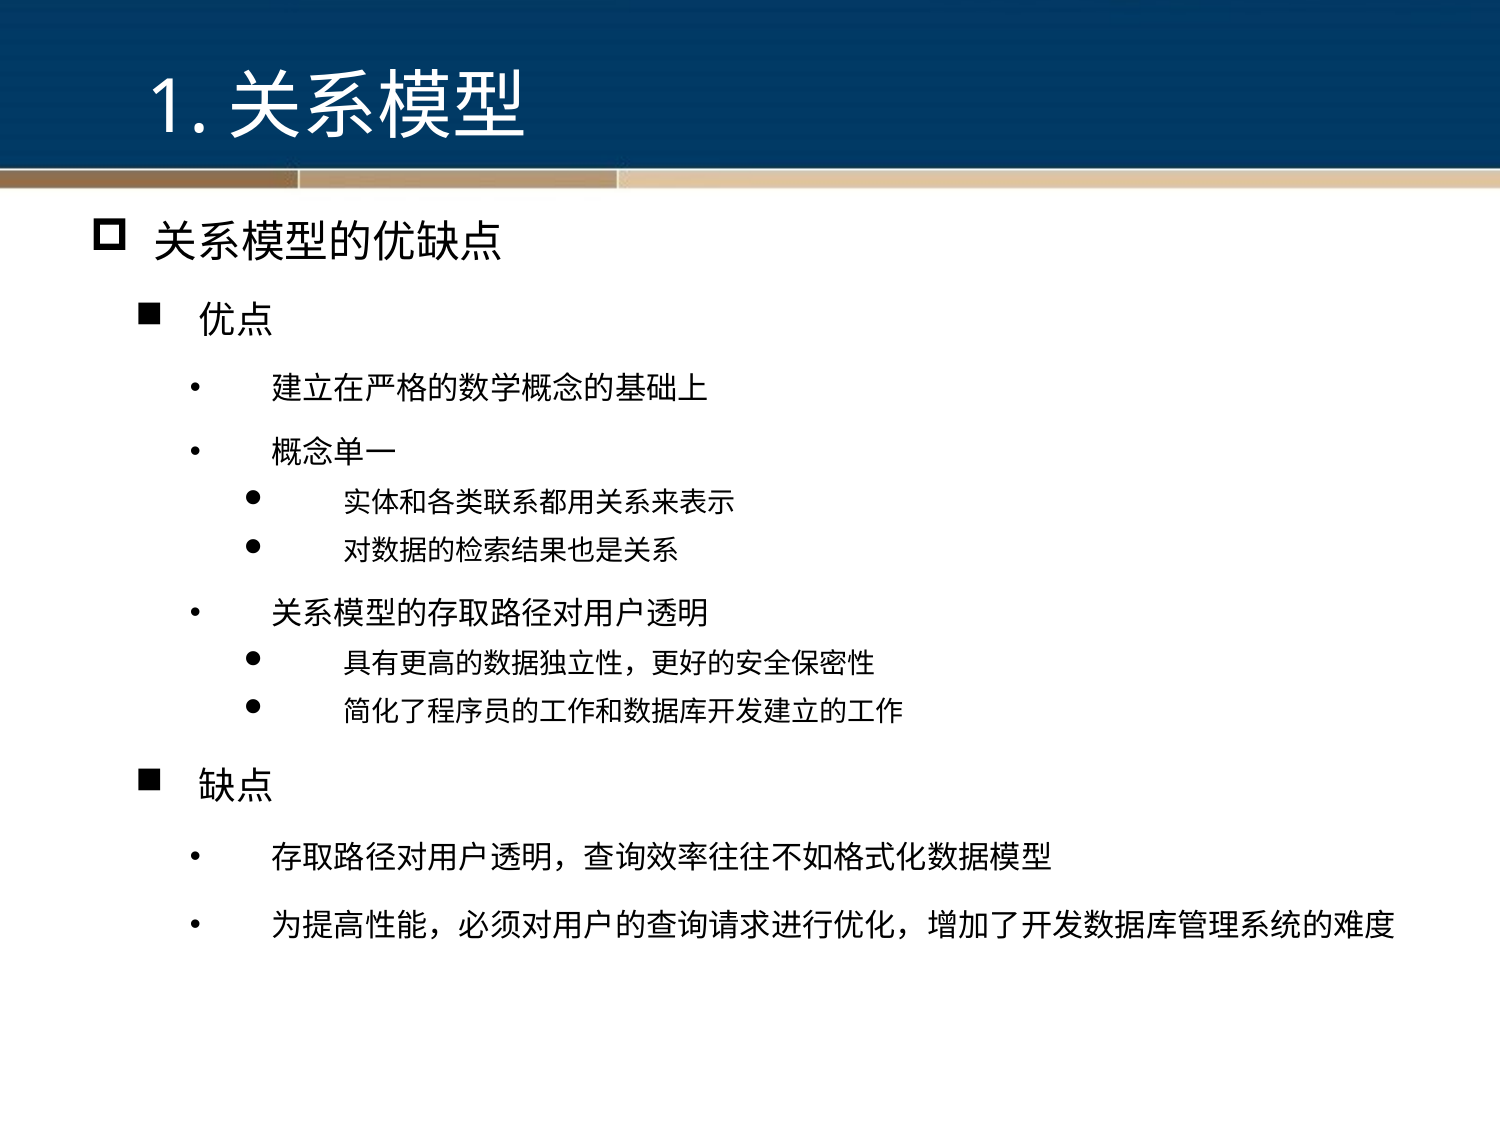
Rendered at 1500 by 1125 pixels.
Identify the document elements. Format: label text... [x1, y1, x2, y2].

list 关系模型的优缺点 优点 建立在严格的数学概念的基础上 概念单一 实体和各类联系都用关系来表示 对数据的检索结果也是关系 关系模型的存取路径对用户透明 具有更高的数据独立性，更好的安全保密性 简化了程序员的工作和数据库开发建立的工作 缺点 存取路径对用户透明，查询效率往往不如格式化数据模型 为提高性能，必须对用户的查询请求进行优化，增加了开发数据库管理系统的难度 [75, 180, 1425, 1017]
text_box 1.关系模型 [131, 0, 1425, 218]
picture [0, 0, 1500, 1125]
